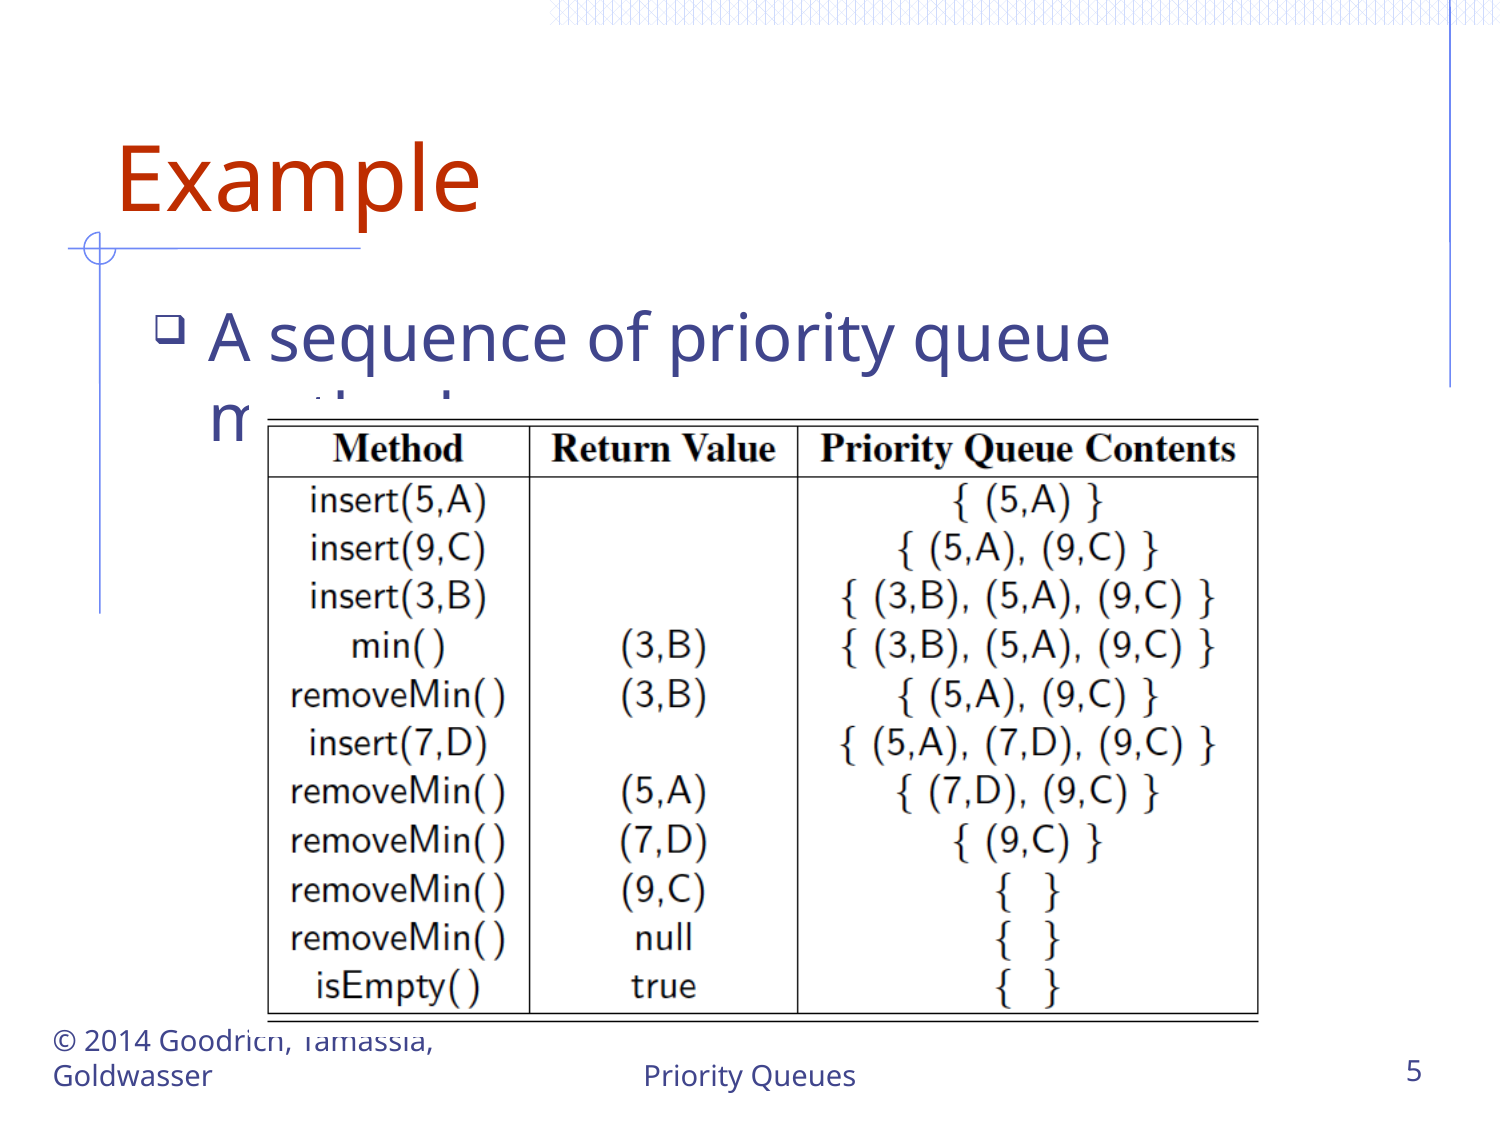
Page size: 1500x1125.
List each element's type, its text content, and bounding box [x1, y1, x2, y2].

footer Priority Queues [512, 1046, 988, 1101]
slide_number © 2014 Goodrich, Tamassia, Goldwasser [37, 1024, 512, 1101]
picture [249, 399, 1288, 1037]
slide_number 5 [1124, 1024, 1438, 1101]
title Example [99, 50, 1413, 238]
list A sequence of priority queue methods: [137, 287, 1413, 988]
